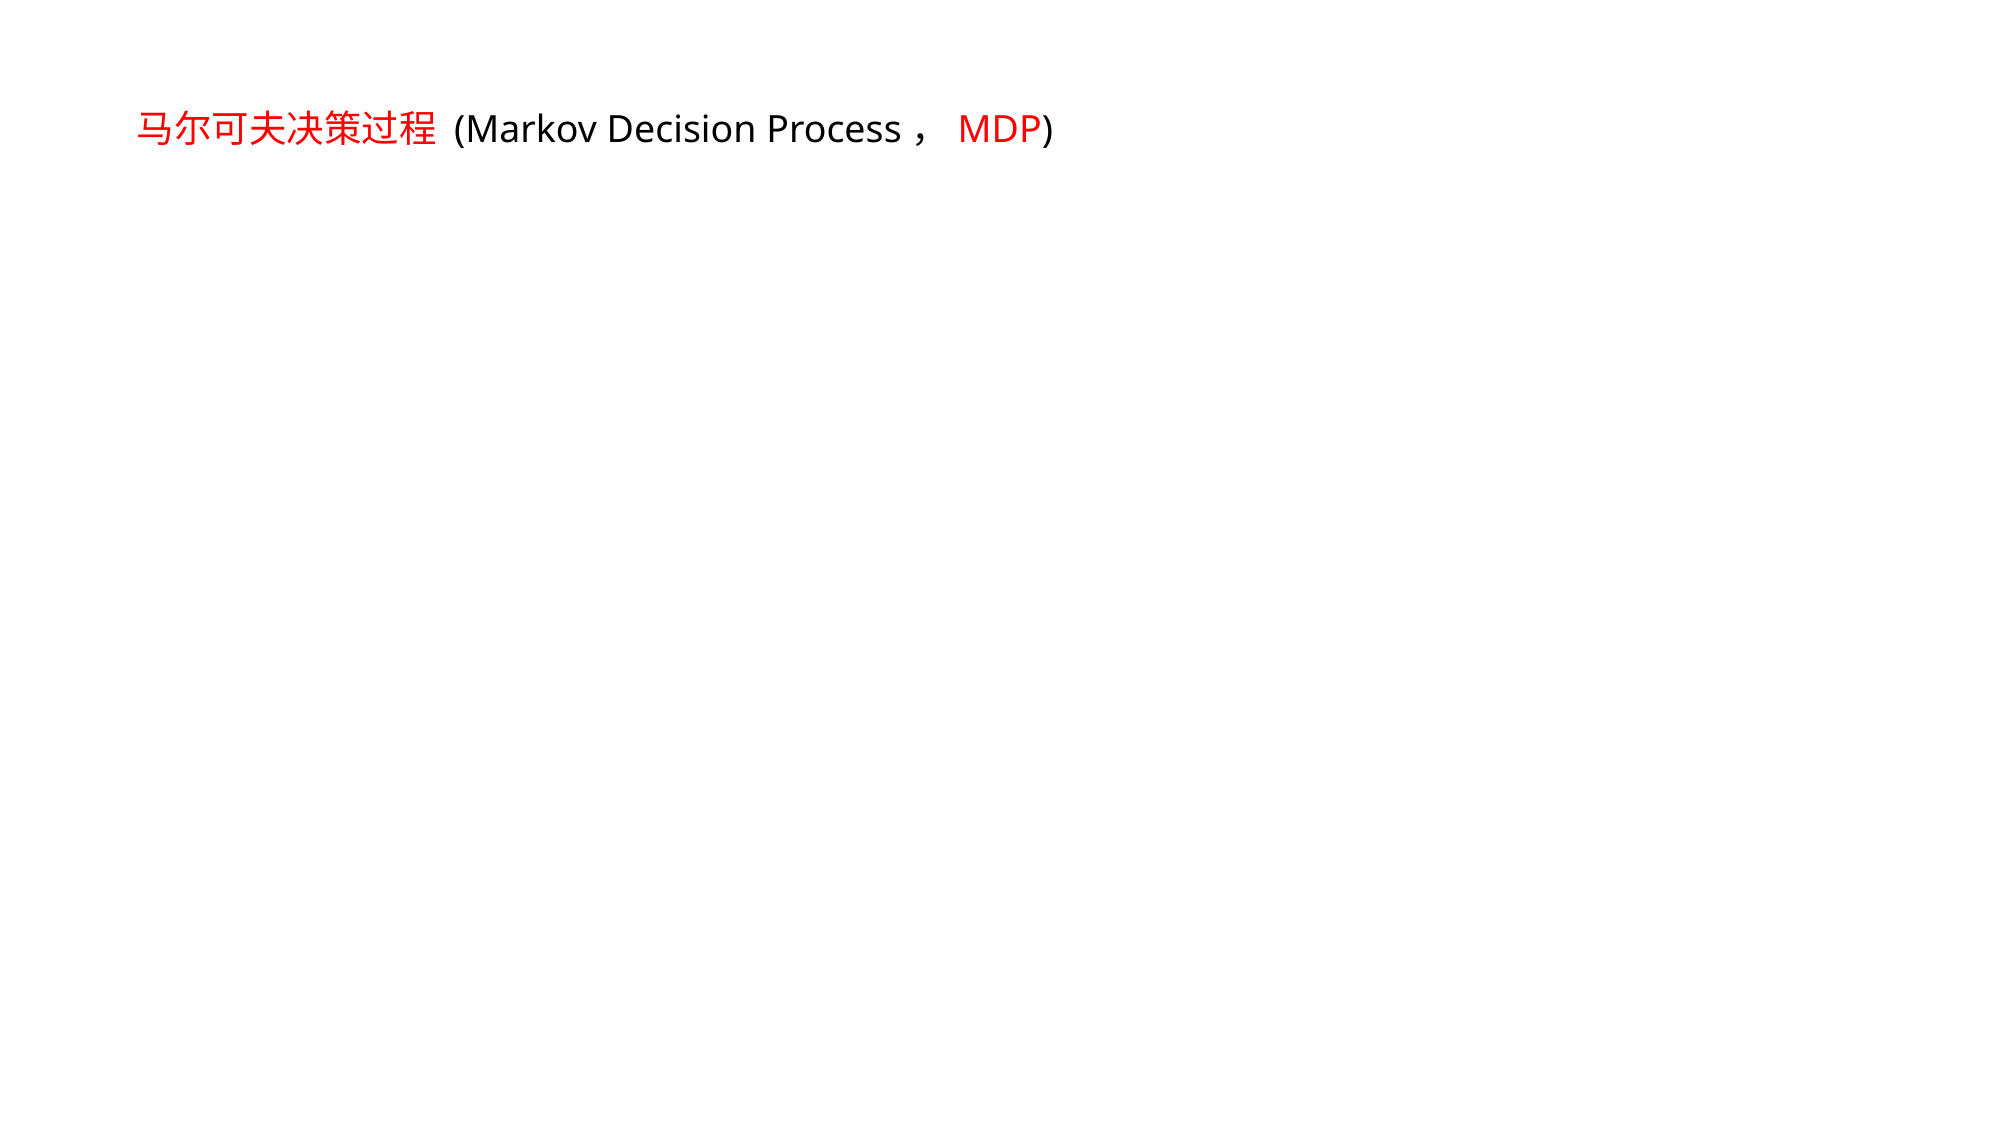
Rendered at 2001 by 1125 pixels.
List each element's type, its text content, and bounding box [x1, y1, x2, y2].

text_box 马尔可夫决策过程 (Markov Decision Process，MDP) [122, 97, 1068, 157]
